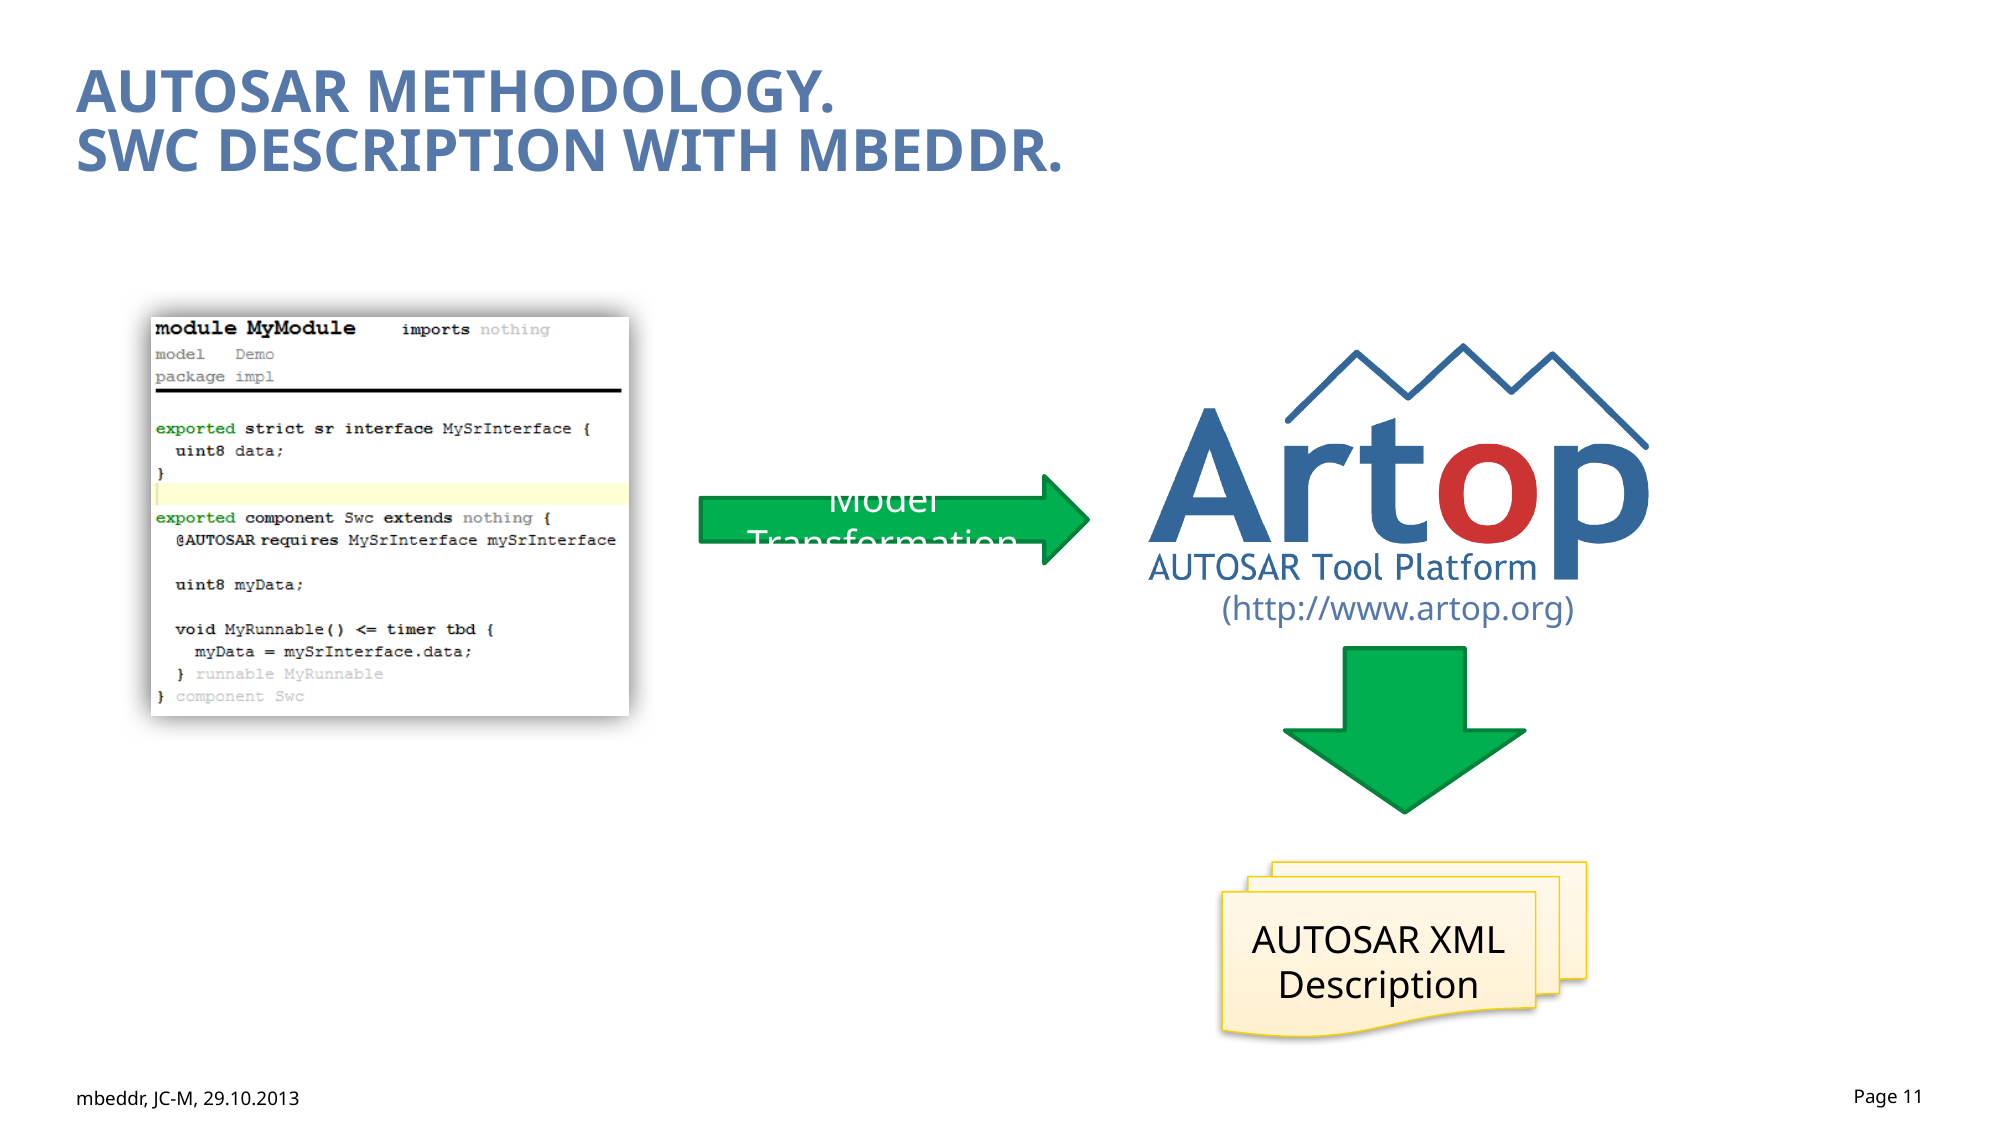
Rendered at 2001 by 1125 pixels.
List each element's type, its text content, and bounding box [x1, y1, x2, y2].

picture [151, 317, 630, 716]
footer mbeddr, JC-M, 29.10.2013 [76, 1070, 736, 1125]
text_box [1282, 646, 1527, 815]
slide_number Page 11 [1433, 1071, 1924, 1125]
list AUTOSAR methodology. SWC Description with mbeddr. [76, 66, 1924, 224]
text_box (http://www.artop.org) [1148, 587, 1649, 635]
text_box AUTOSAR XML Description [1221, 861, 1588, 1038]
picture [1147, 342, 1650, 581]
text_box Model Transformation [698, 474, 1090, 566]
